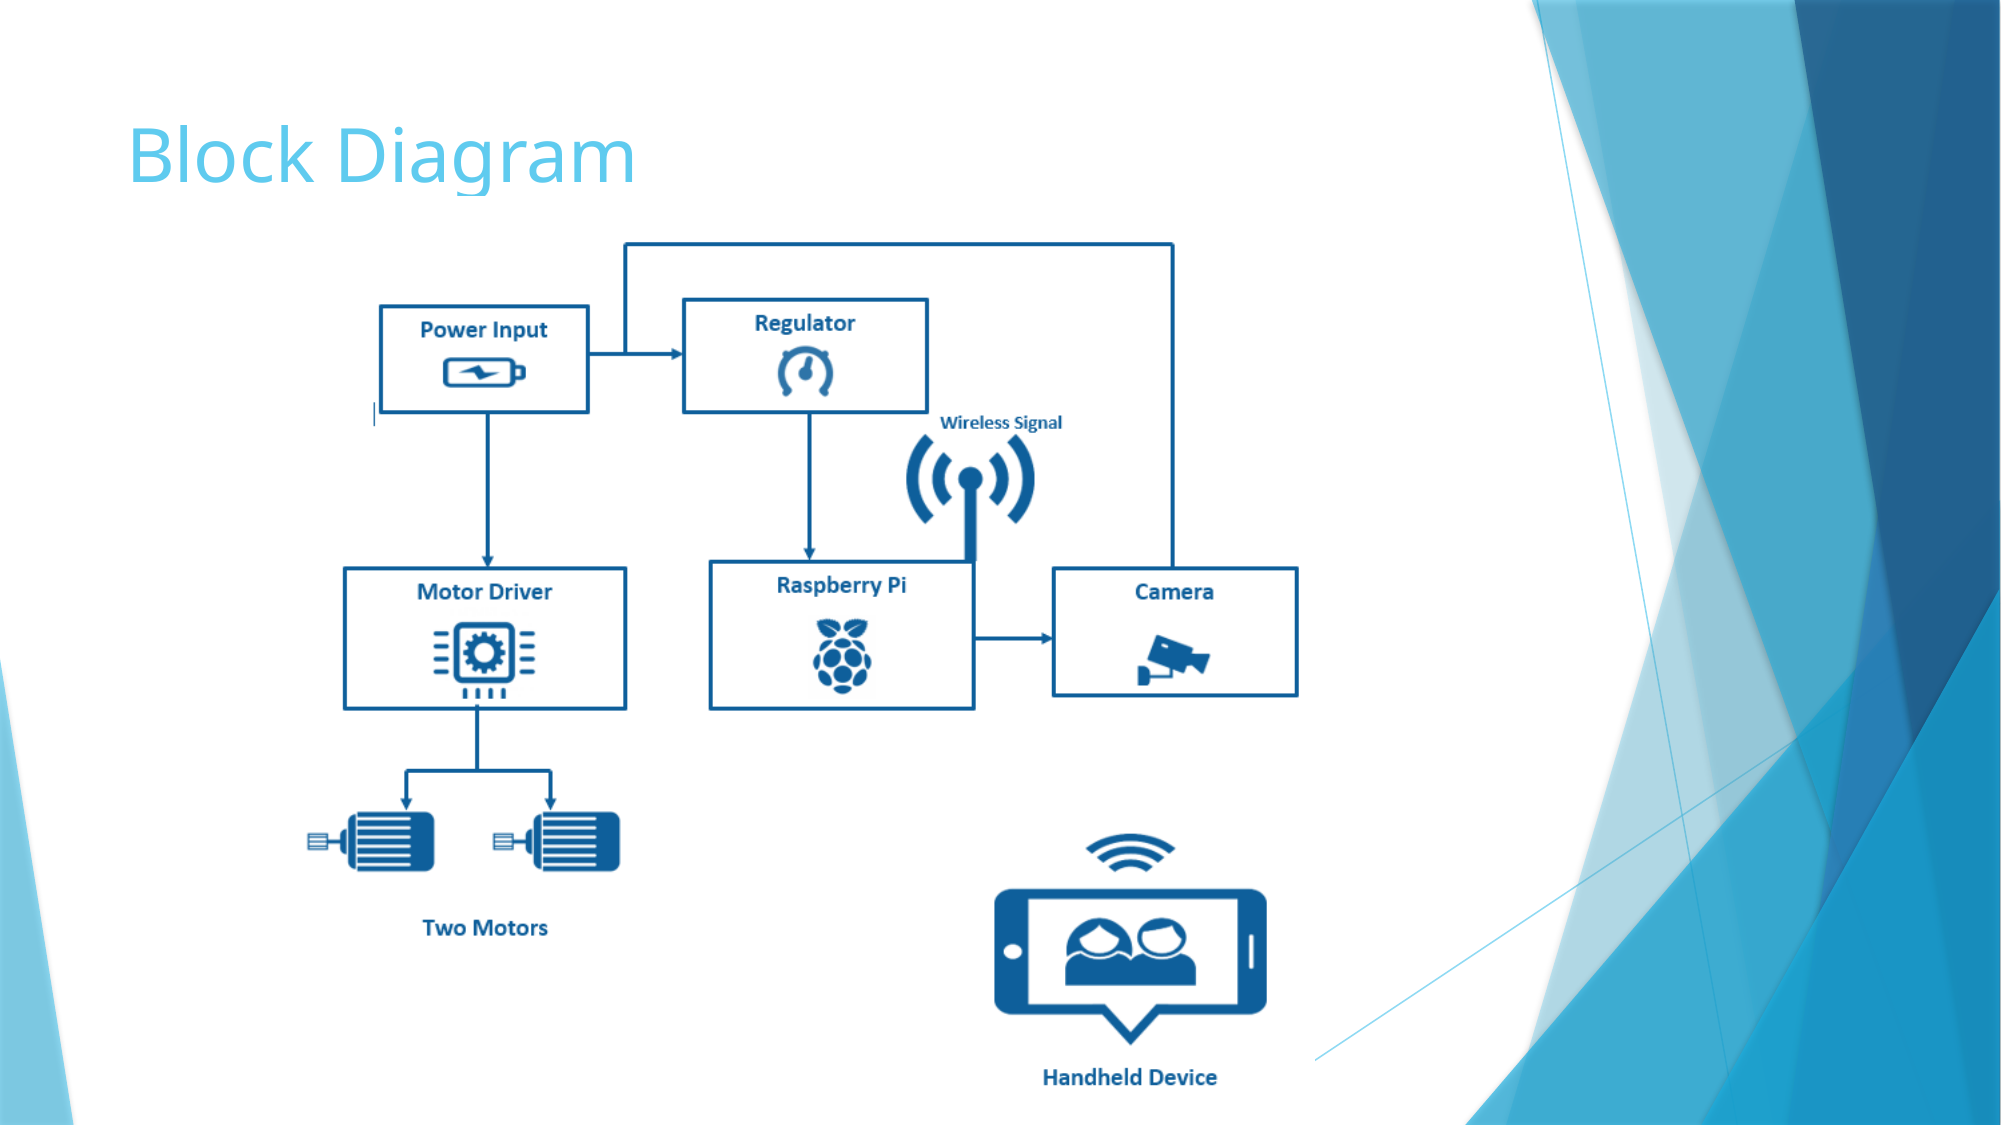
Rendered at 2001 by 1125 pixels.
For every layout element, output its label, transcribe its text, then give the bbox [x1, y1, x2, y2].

title Block Diagram [111, 99, 1522, 317]
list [278, 195, 1315, 1125]
